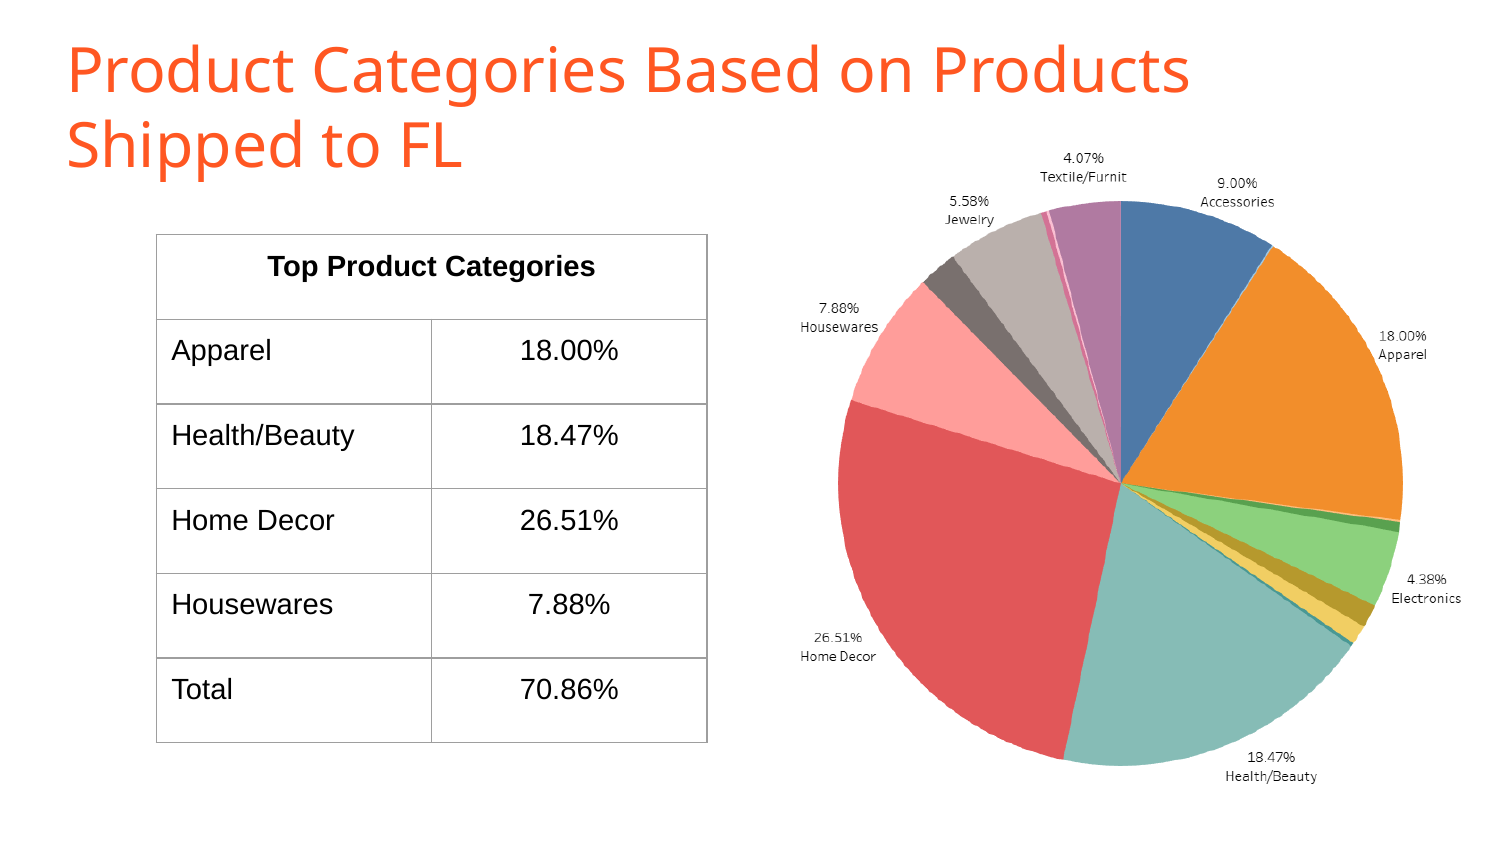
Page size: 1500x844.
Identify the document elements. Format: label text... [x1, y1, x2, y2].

table_cell Apparel [157, 320, 431, 403]
title Product Categories Based on Products Shipped to FL [51, 14, 1449, 109]
table_header Top Product Categories [157, 235, 706, 319]
table_cell Home Decor [157, 489, 431, 573]
table_cell 7.88% [432, 574, 706, 657]
table_cell 70.86% [432, 659, 706, 742]
table_cell Housewares [157, 574, 431, 657]
table_cell 26.51% [432, 489, 706, 573]
table_cell 18.47% [432, 405, 706, 488]
table_cell Health/Beauty [157, 405, 431, 488]
table_cell 18.00% [432, 320, 706, 403]
table_cell Total [157, 659, 431, 742]
picture [786, 123, 1467, 801]
